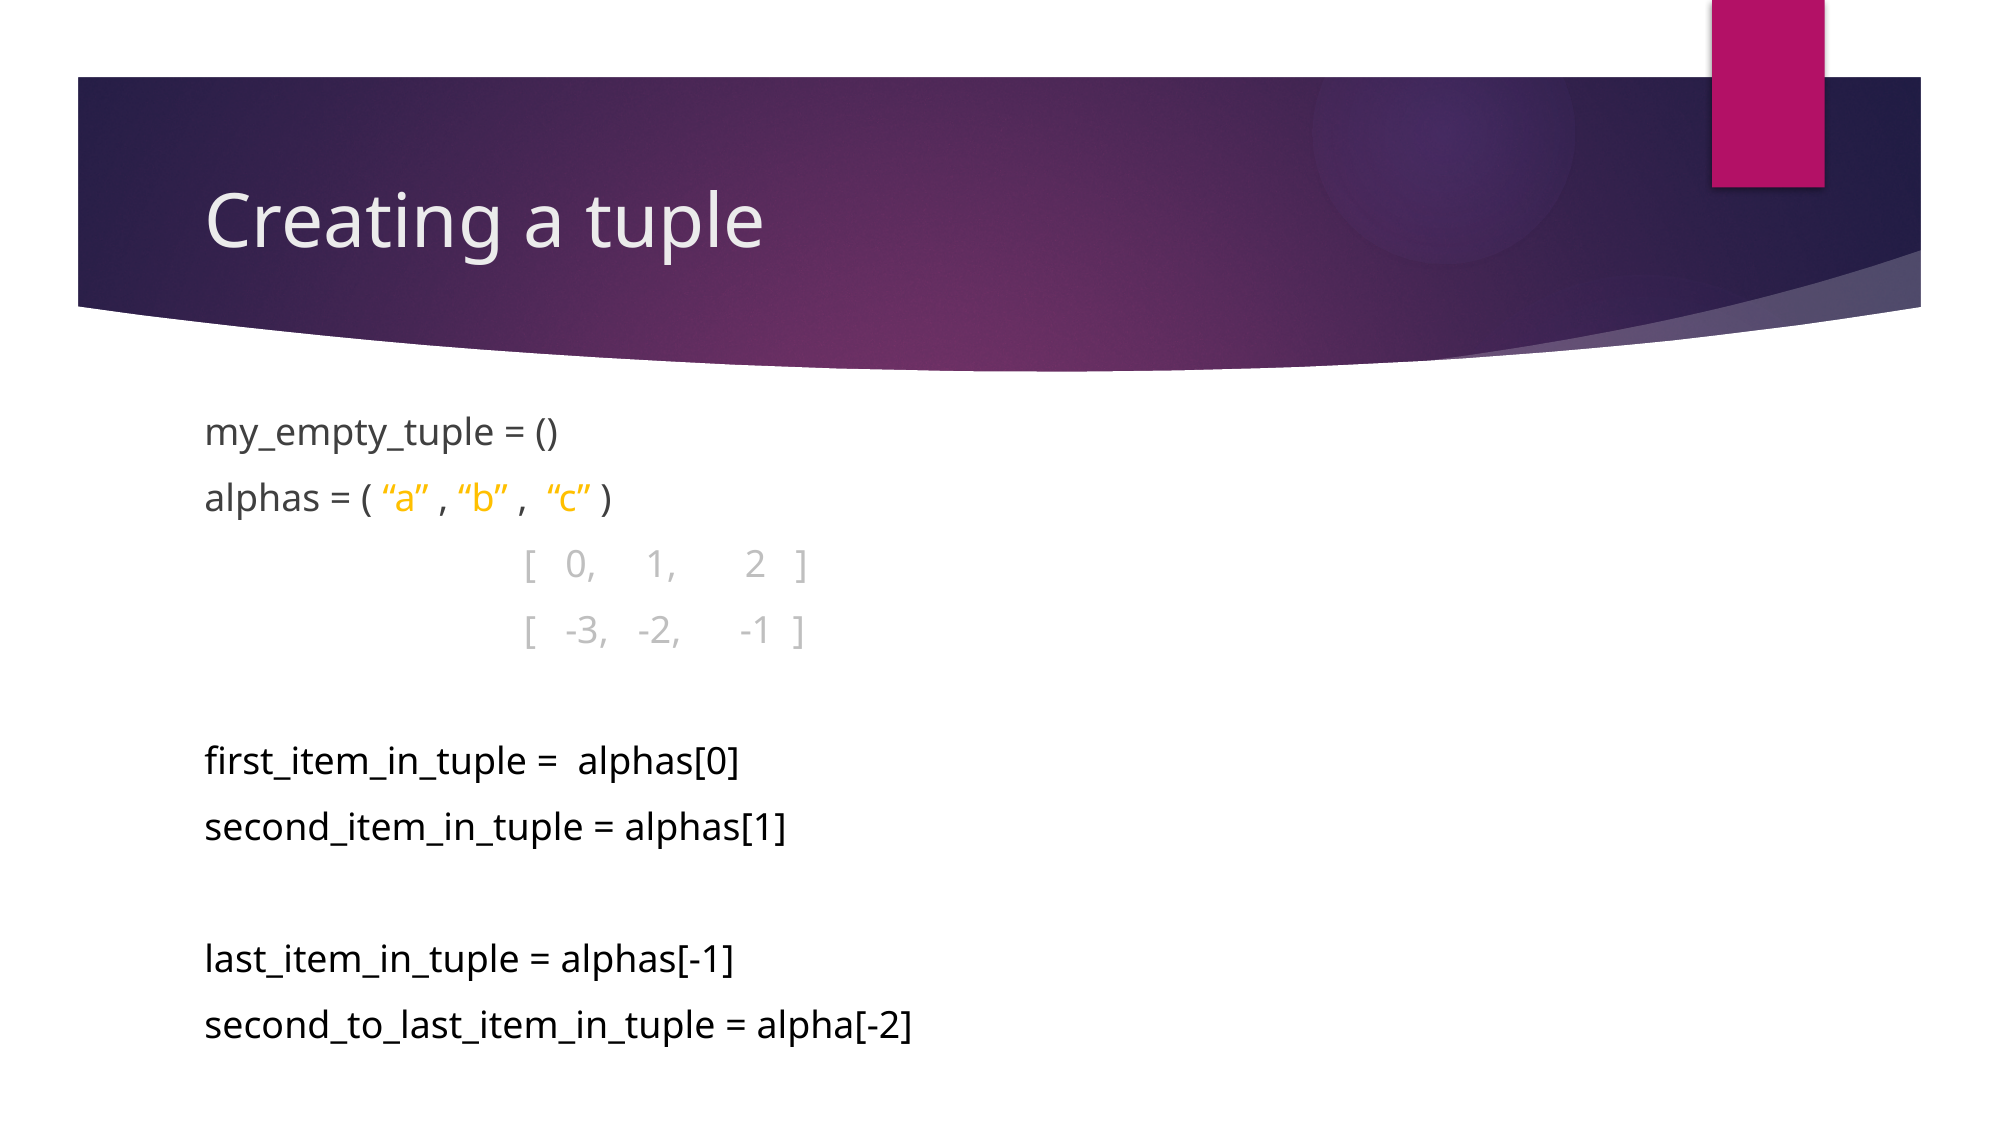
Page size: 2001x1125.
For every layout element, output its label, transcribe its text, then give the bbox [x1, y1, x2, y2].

title Creating a tuple [189, 159, 1627, 276]
list my_empty_tuple = () alphas = ( “a” , “b” , “c” ) [ 0, 1, 2 ] [ -3, -2, -1 ] first_item_in_tuple = alphas[0] second_item_in_tuple = alphas[1] last_item_in_tuple = alphas[-1] second_to_last_item_in_tuple = alpha[-2] [189, 400, 1638, 1093]
